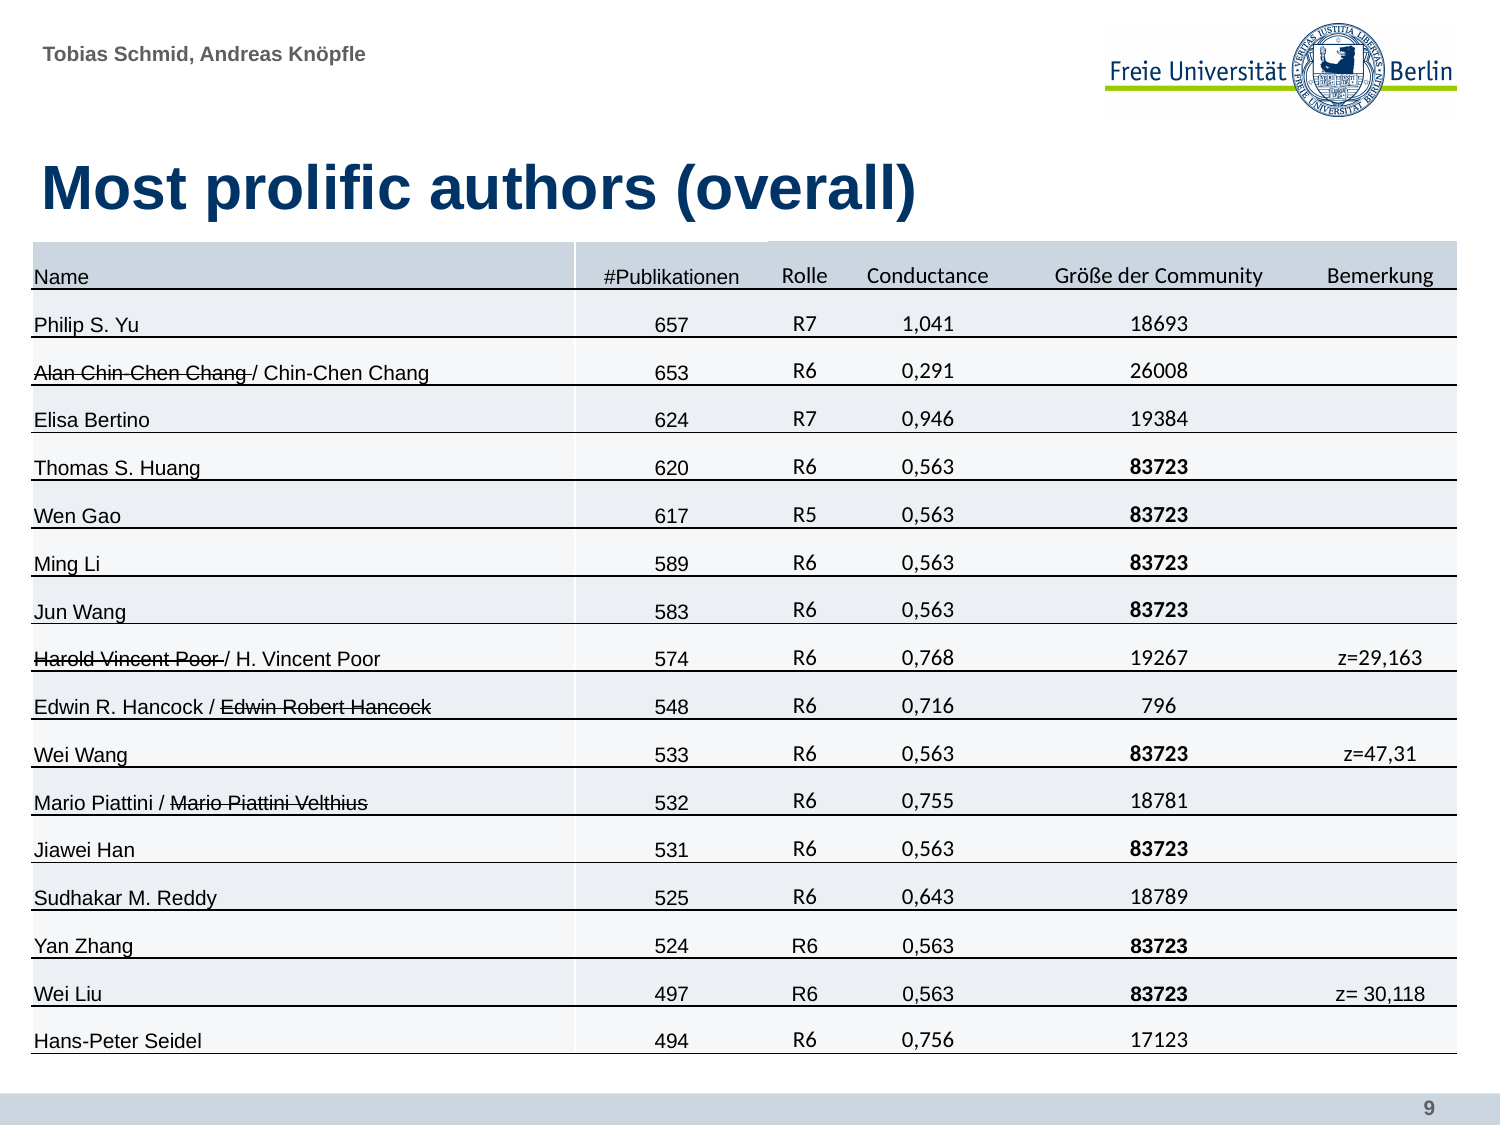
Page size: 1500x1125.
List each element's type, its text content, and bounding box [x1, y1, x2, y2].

table_cell [1304, 577, 1457, 623]
table_cell Hans-Peter Seidel [33, 1007, 574, 1053]
table_cell Ming Li [33, 529, 574, 575]
table_header Größe der Community [1015, 241, 1304, 288]
table_header Bemerkung [1304, 241, 1457, 288]
table_cell R6 [768, 577, 841, 623]
table_cell Thomas S. Huang [33, 433, 574, 479]
table_cell 494 [576, 1007, 768, 1053]
table_cell R6 [768, 959, 841, 1005]
table_cell R6 [768, 720, 841, 766]
table_cell [1304, 290, 1457, 336]
table_cell 624 [576, 386, 768, 432]
table_cell 83723 [1015, 959, 1304, 1005]
table_cell 0,756 [841, 1007, 1015, 1053]
table_cell R7 [768, 386, 841, 432]
table_cell 0,716 [841, 672, 1015, 718]
table_cell R7 [768, 290, 841, 336]
table_cell Philip S. Yu [33, 290, 574, 336]
table_cell 548 [576, 672, 768, 718]
table_cell 583 [576, 577, 768, 623]
table_cell R6 [768, 624, 841, 670]
table_cell 26008 [1015, 338, 1304, 384]
table_cell 18781 [1015, 768, 1304, 814]
table_cell [1304, 386, 1457, 432]
table_cell 0,563 [841, 959, 1015, 1005]
table_cell 0,946 [841, 386, 1015, 432]
table_cell 574 [576, 624, 768, 670]
table_cell R6 [768, 672, 841, 718]
table_cell 0,563 [841, 529, 1015, 575]
table_cell 0,643 [841, 863, 1015, 909]
table_cell 653 [576, 338, 768, 384]
table_cell 83723 [1015, 481, 1304, 527]
table_cell R6 [768, 768, 841, 814]
table_cell Jiawei Han [33, 816, 574, 862]
table_cell R6 [768, 529, 841, 575]
table_cell 18693 [1015, 290, 1304, 336]
table_cell 83723 [1015, 720, 1304, 766]
table_header Conductance [841, 241, 1015, 288]
table_cell R5 [768, 481, 841, 527]
table_cell 0,755 [841, 768, 1015, 814]
table_cell 0,563 [841, 481, 1015, 527]
table_cell [1304, 768, 1457, 814]
table_cell 589 [576, 529, 768, 575]
table_cell 83723 [1015, 529, 1304, 575]
table_cell 0,291 [841, 338, 1015, 384]
title Most prolific authors (overall) [40, 154, 1460, 226]
table_cell 83723 [1015, 816, 1304, 862]
table_cell z=29,163 [1304, 624, 1457, 670]
table_cell z= 30,118 [1304, 959, 1457, 1005]
table_cell Mario Piattini / Mario Piattini Velthius [33, 768, 574, 814]
table_cell Wen Gao [33, 481, 574, 527]
table_cell R6 [768, 911, 841, 957]
table_cell R6 [768, 863, 841, 909]
table_cell 0,563 [841, 720, 1015, 766]
table_cell 524 [576, 911, 768, 957]
table_cell 1,041 [841, 290, 1015, 336]
table_cell 83723 [1015, 577, 1304, 623]
table_cell Sudhakar M. Reddy [33, 863, 574, 909]
table_cell R6 [768, 1007, 841, 1053]
table_cell 533 [576, 720, 768, 766]
table_cell [1304, 911, 1457, 957]
table_header Name [33, 242, 574, 288]
table_cell Edwin R. Hancock / Edwin Robert Hancock [33, 672, 574, 718]
table_cell 19384 [1015, 386, 1304, 432]
table_cell 497 [576, 959, 768, 1005]
table_cell z=47,31 [1304, 720, 1457, 766]
table_cell 525 [576, 863, 768, 909]
table_cell Jun Wang [33, 577, 574, 623]
table_cell 657 [576, 290, 768, 336]
table_cell 83723 [1015, 433, 1304, 479]
table_cell 0,563 [841, 577, 1015, 623]
table_cell 796 [1015, 672, 1304, 718]
table_cell 83723 [1015, 911, 1304, 957]
table_cell 620 [576, 433, 768, 479]
table_cell 532 [576, 768, 768, 814]
table_cell 0,563 [841, 911, 1015, 957]
table_cell Wei Wang [33, 720, 574, 766]
table_cell 617 [576, 481, 768, 527]
table_cell 0,563 [841, 816, 1015, 862]
table_cell 0,768 [841, 624, 1015, 670]
table_cell 531 [576, 816, 768, 862]
table_header Rolle [768, 241, 841, 288]
table_cell [1304, 529, 1457, 575]
table_cell Yan Zhang [33, 911, 574, 957]
table_cell Alan Chin-Chen Chang / Chin-Chen Chang [33, 338, 574, 384]
table_cell Harold Vincent Poor / H. Vincent Poor [33, 624, 574, 670]
table_cell [1304, 433, 1457, 479]
table_cell 0,563 [841, 433, 1015, 479]
table_cell 19267 [1015, 624, 1304, 670]
table_cell [1304, 816, 1457, 862]
table_cell 18789 [1015, 863, 1304, 909]
table_cell R6 [768, 816, 841, 862]
table_header #Publikationen [576, 242, 768, 288]
table_cell Wei Liu [33, 959, 574, 1005]
picture [1105, 23, 1457, 117]
table_cell R6 [768, 433, 841, 479]
table_cell [1304, 863, 1457, 909]
table_cell R6 [768, 338, 841, 384]
table_cell [1304, 672, 1457, 718]
table_cell [1304, 1007, 1457, 1053]
table_cell Elisa Bertino [33, 386, 574, 432]
table_cell 17123 [1015, 1007, 1304, 1053]
table_cell [1304, 481, 1457, 527]
table_cell [1304, 338, 1457, 384]
